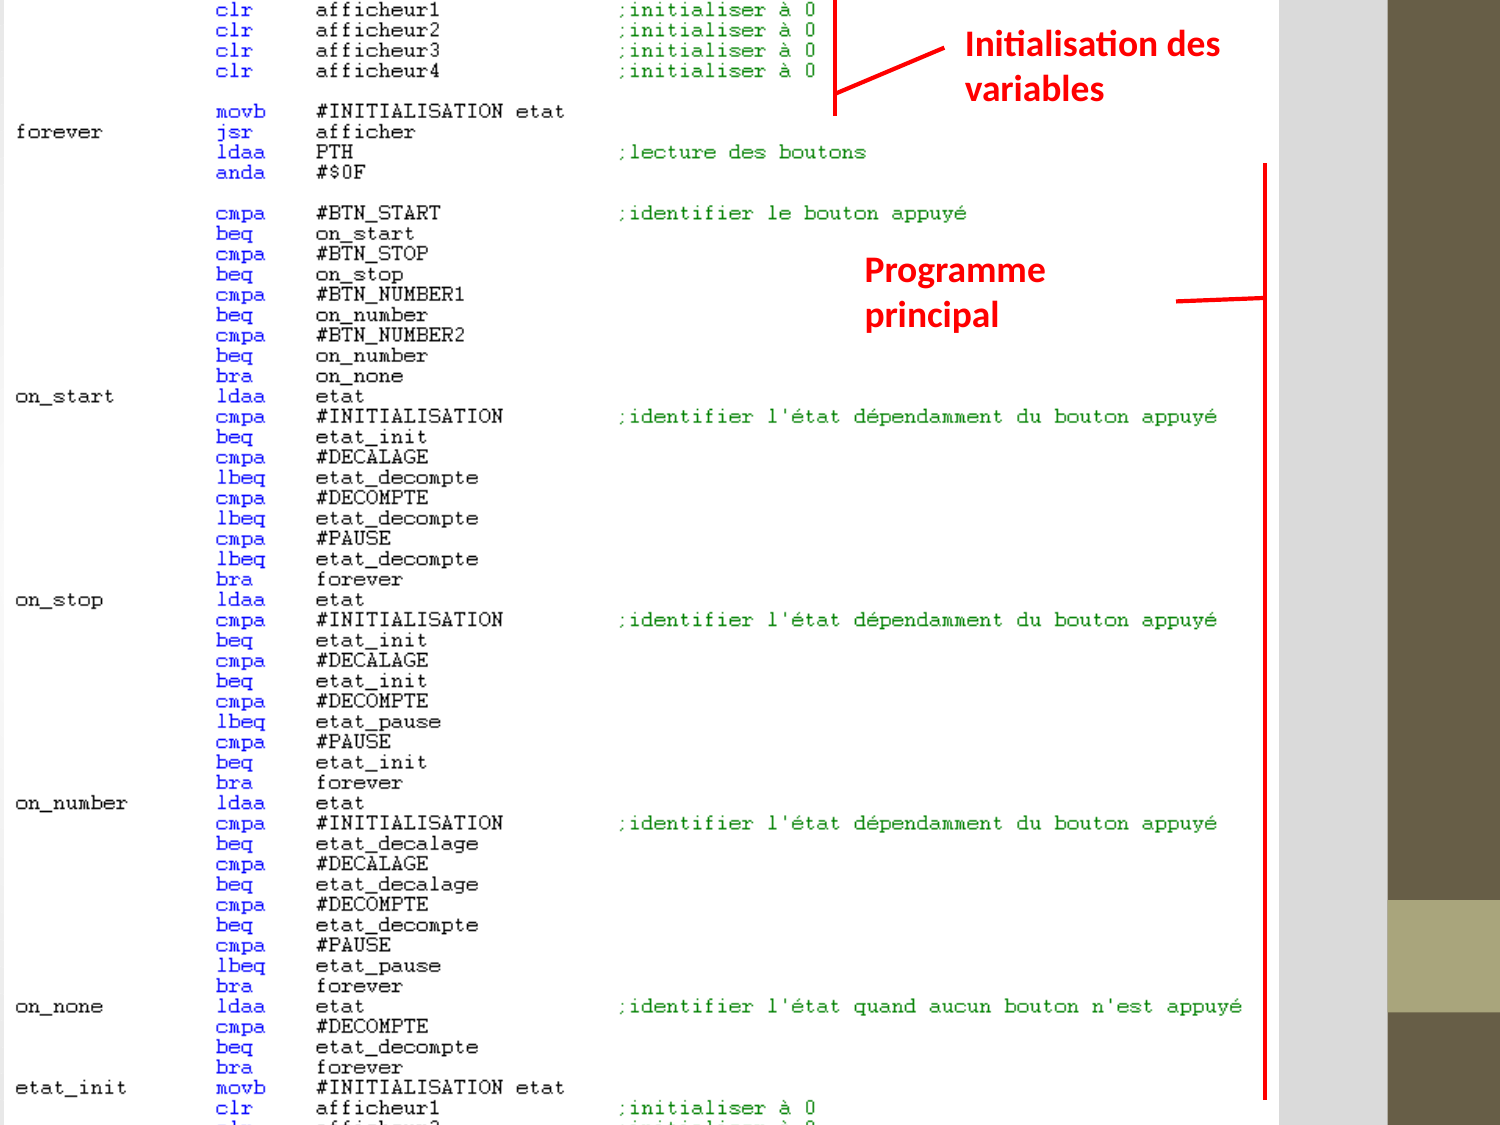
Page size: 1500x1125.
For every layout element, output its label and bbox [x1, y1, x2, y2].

picture [3, 0, 1279, 1125]
